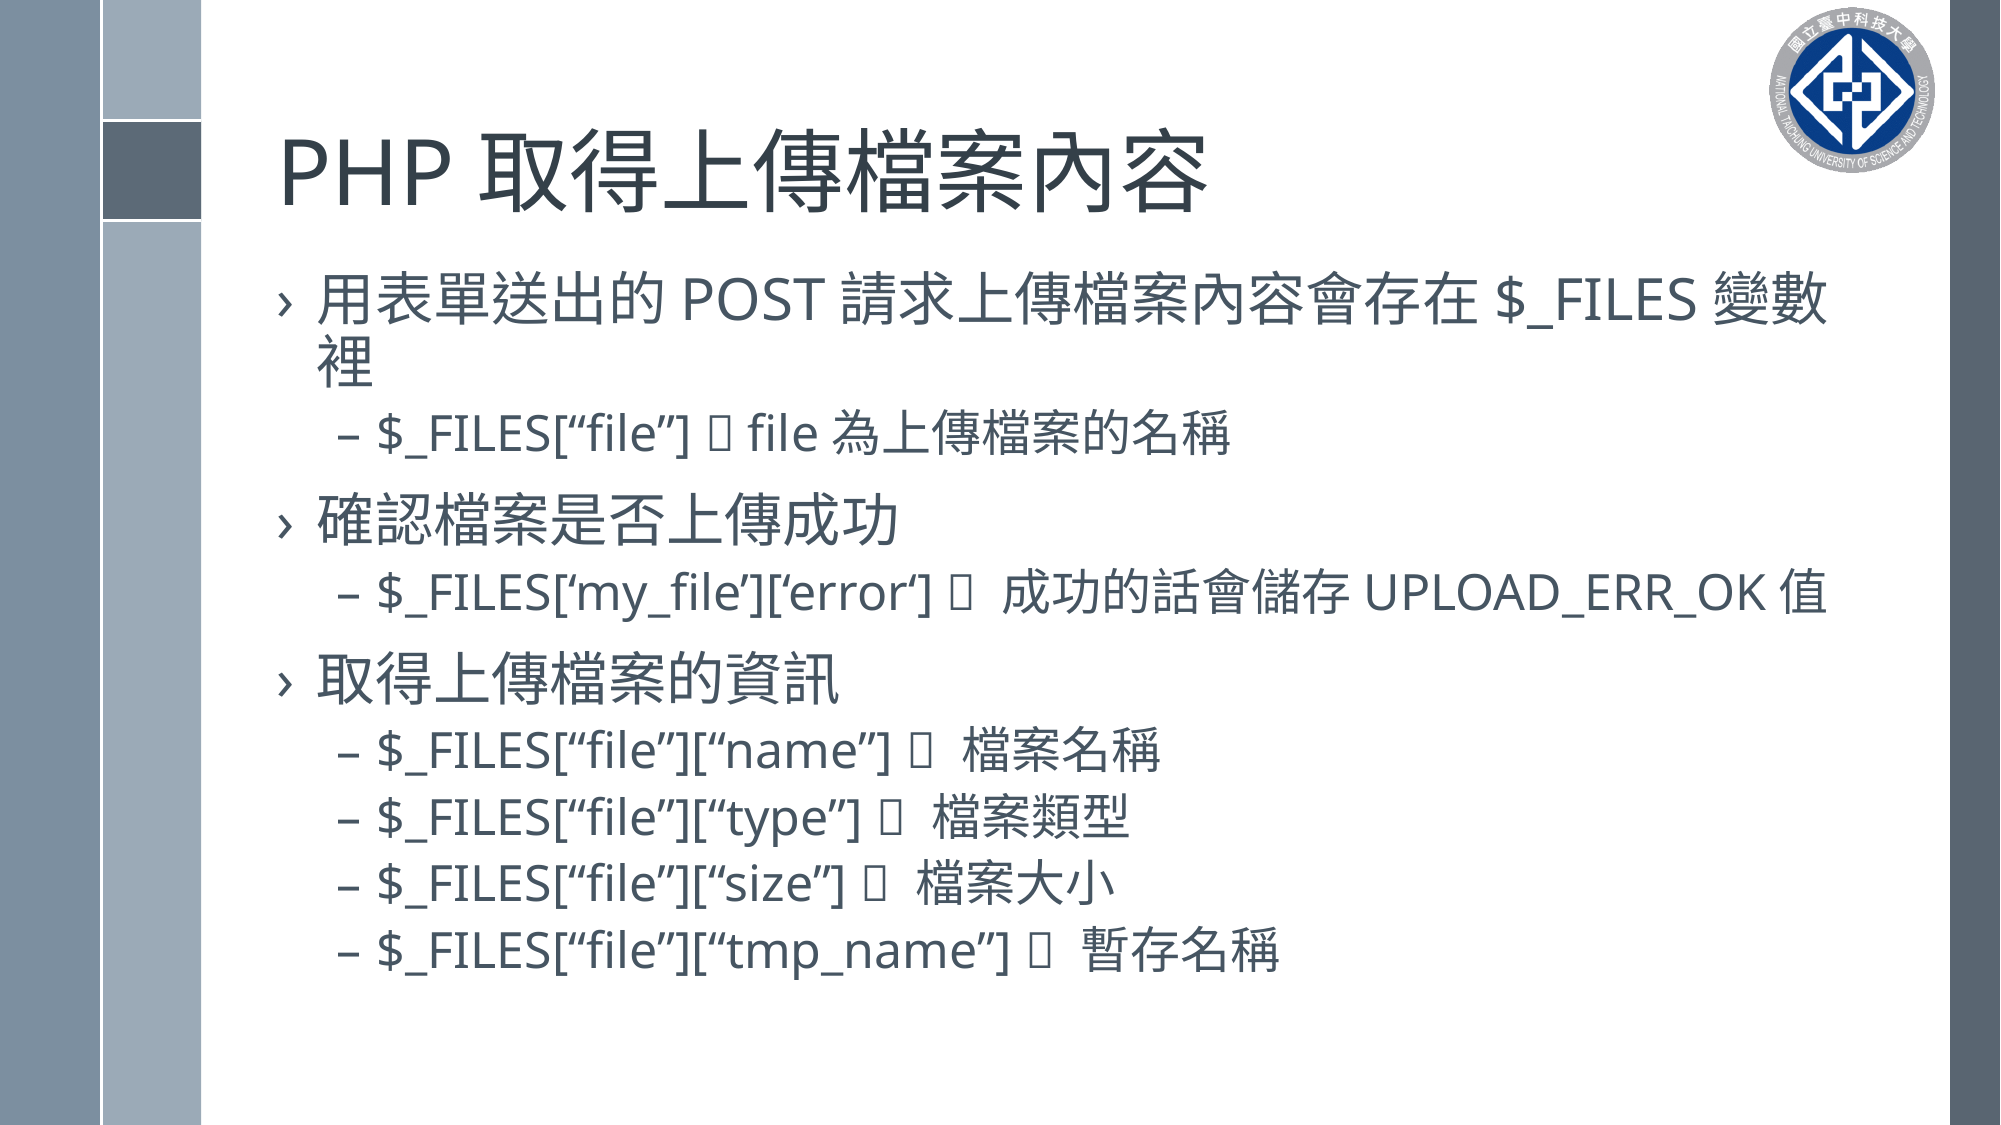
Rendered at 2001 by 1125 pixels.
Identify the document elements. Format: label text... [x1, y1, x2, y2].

list 用表單送出的POST請求上傳檔案內容會存在$_FILES變數裡 $_FILES[“file”]  file為上傳檔案的名稱 確認檔案是否上傳成功 $_FILES[‘my_file’][‘error‘]  成功的話會儲存UPLOAD_ERR_OK值 取得上傳檔案的資訊 $_FILES[“file”][“name”]  檔案名稱 $_FILES[“file”][“type”]  檔案類型 $_FILES[“file”][“size”]  檔案大小 $_FILES[“file”][“tmp_name”]  暫存名稱 [261, 262, 1867, 1013]
picture [1769, 7, 1935, 173]
title PHP取得上傳檔案內容 [261, 29, 1867, 233]
